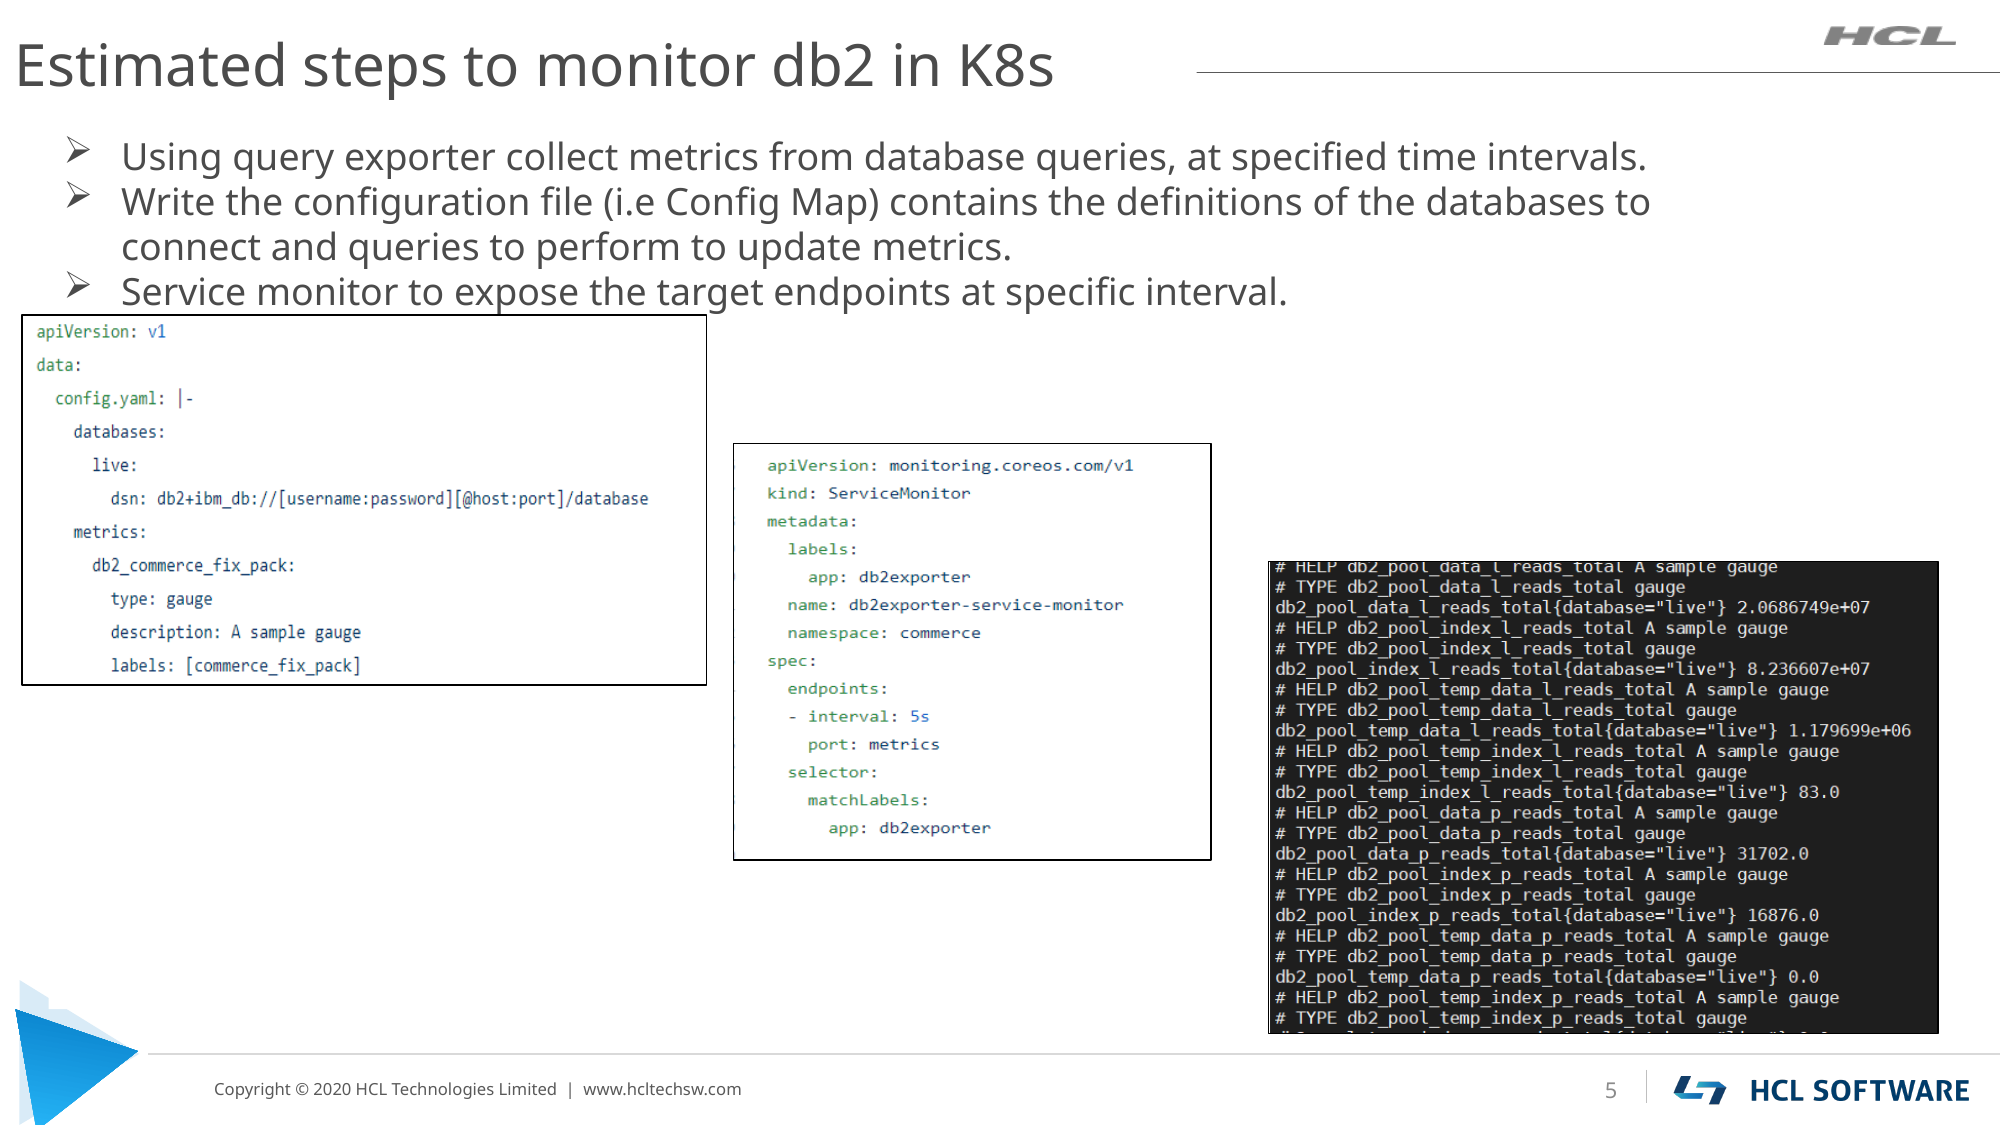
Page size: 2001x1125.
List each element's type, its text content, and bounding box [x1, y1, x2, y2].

picture [734, 444, 1211, 860]
slide_number 5 [1182, 1061, 1633, 1122]
title Estimated steps to monitor db2 in K8s [0, 21, 1197, 124]
picture [22, 315, 706, 685]
picture [1667, 1068, 1980, 1116]
picture [1269, 562, 1938, 1033]
text_box Using query exporter collect metrics from database queries, at specified time intervals. Write the configuration file (i.e Config Map) contains the definitions of the databases to connect and queries to perform to update metrics. Service monitor to expose the target endpoints at specific interval. [48, 125, 1777, 1010]
